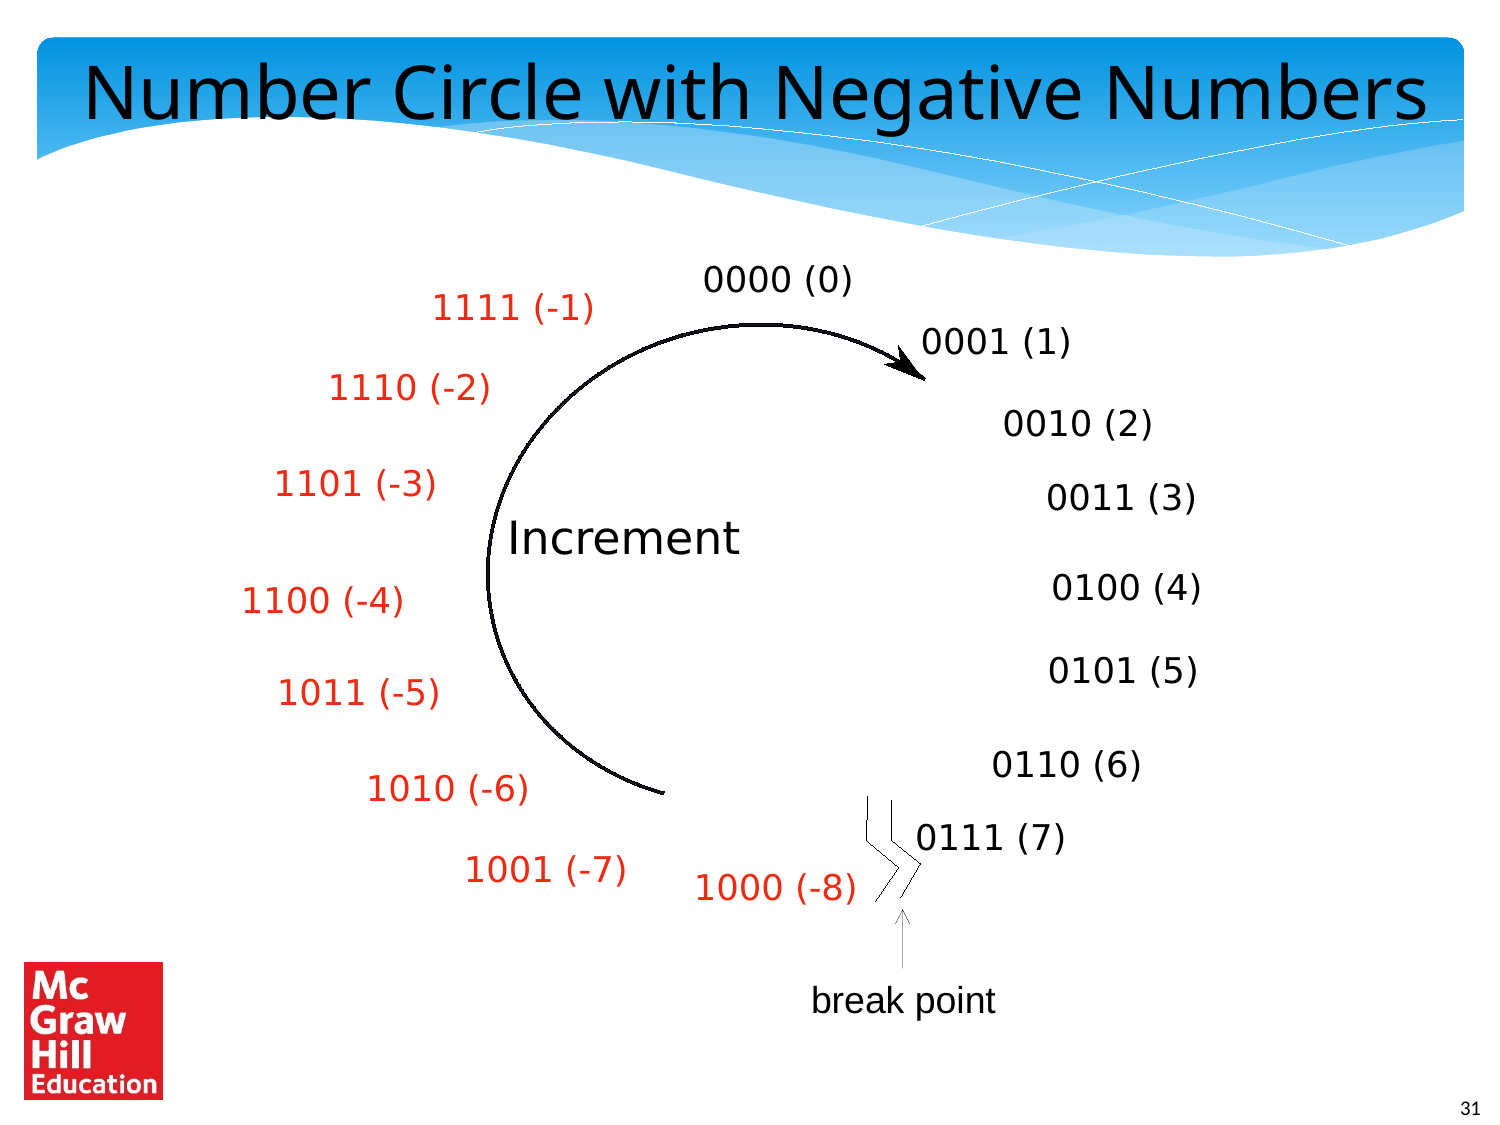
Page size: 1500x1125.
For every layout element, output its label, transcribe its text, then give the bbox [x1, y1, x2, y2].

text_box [237, 187, 1228, 908]
text_box 31 [1445, 1087, 1500, 1125]
title Number Circle with Negative Numbers [0, 12, 1500, 167]
picture [24, 962, 163, 1101]
text_box break point [796, 968, 1011, 1029]
